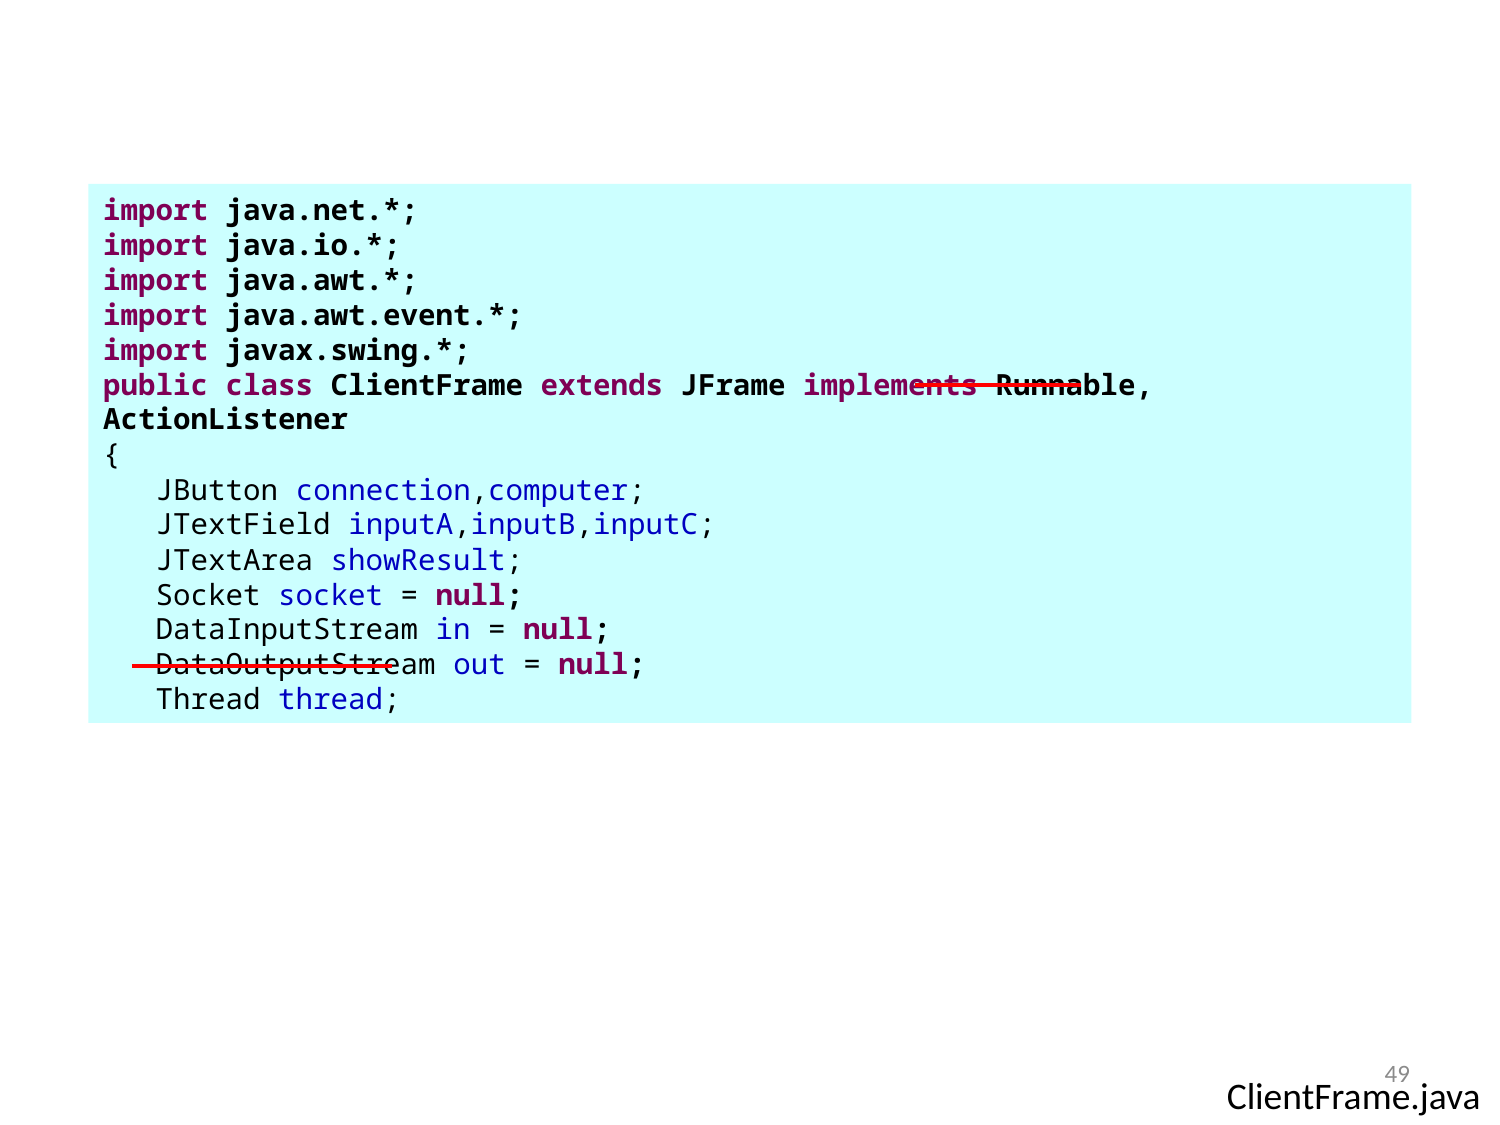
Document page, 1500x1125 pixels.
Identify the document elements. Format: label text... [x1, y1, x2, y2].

text_box ClientFrame.java [1212, 1064, 1496, 1125]
slide_number 49 [1074, 1042, 1425, 1103]
text_box import java.net.*; import java.io.*; import java.awt.*; import java.awt.event.*; import javax.swing.*; public class ClientFrame extends JFrame implements Runnable, ActionListener { JButton connection,computer; JTextField inputA,inputB,inputC; JTextArea showResult; Socket socket = null; DataInputStream in = null; DataOutputStream out = null; Thread thread; [88, 183, 1412, 723]
